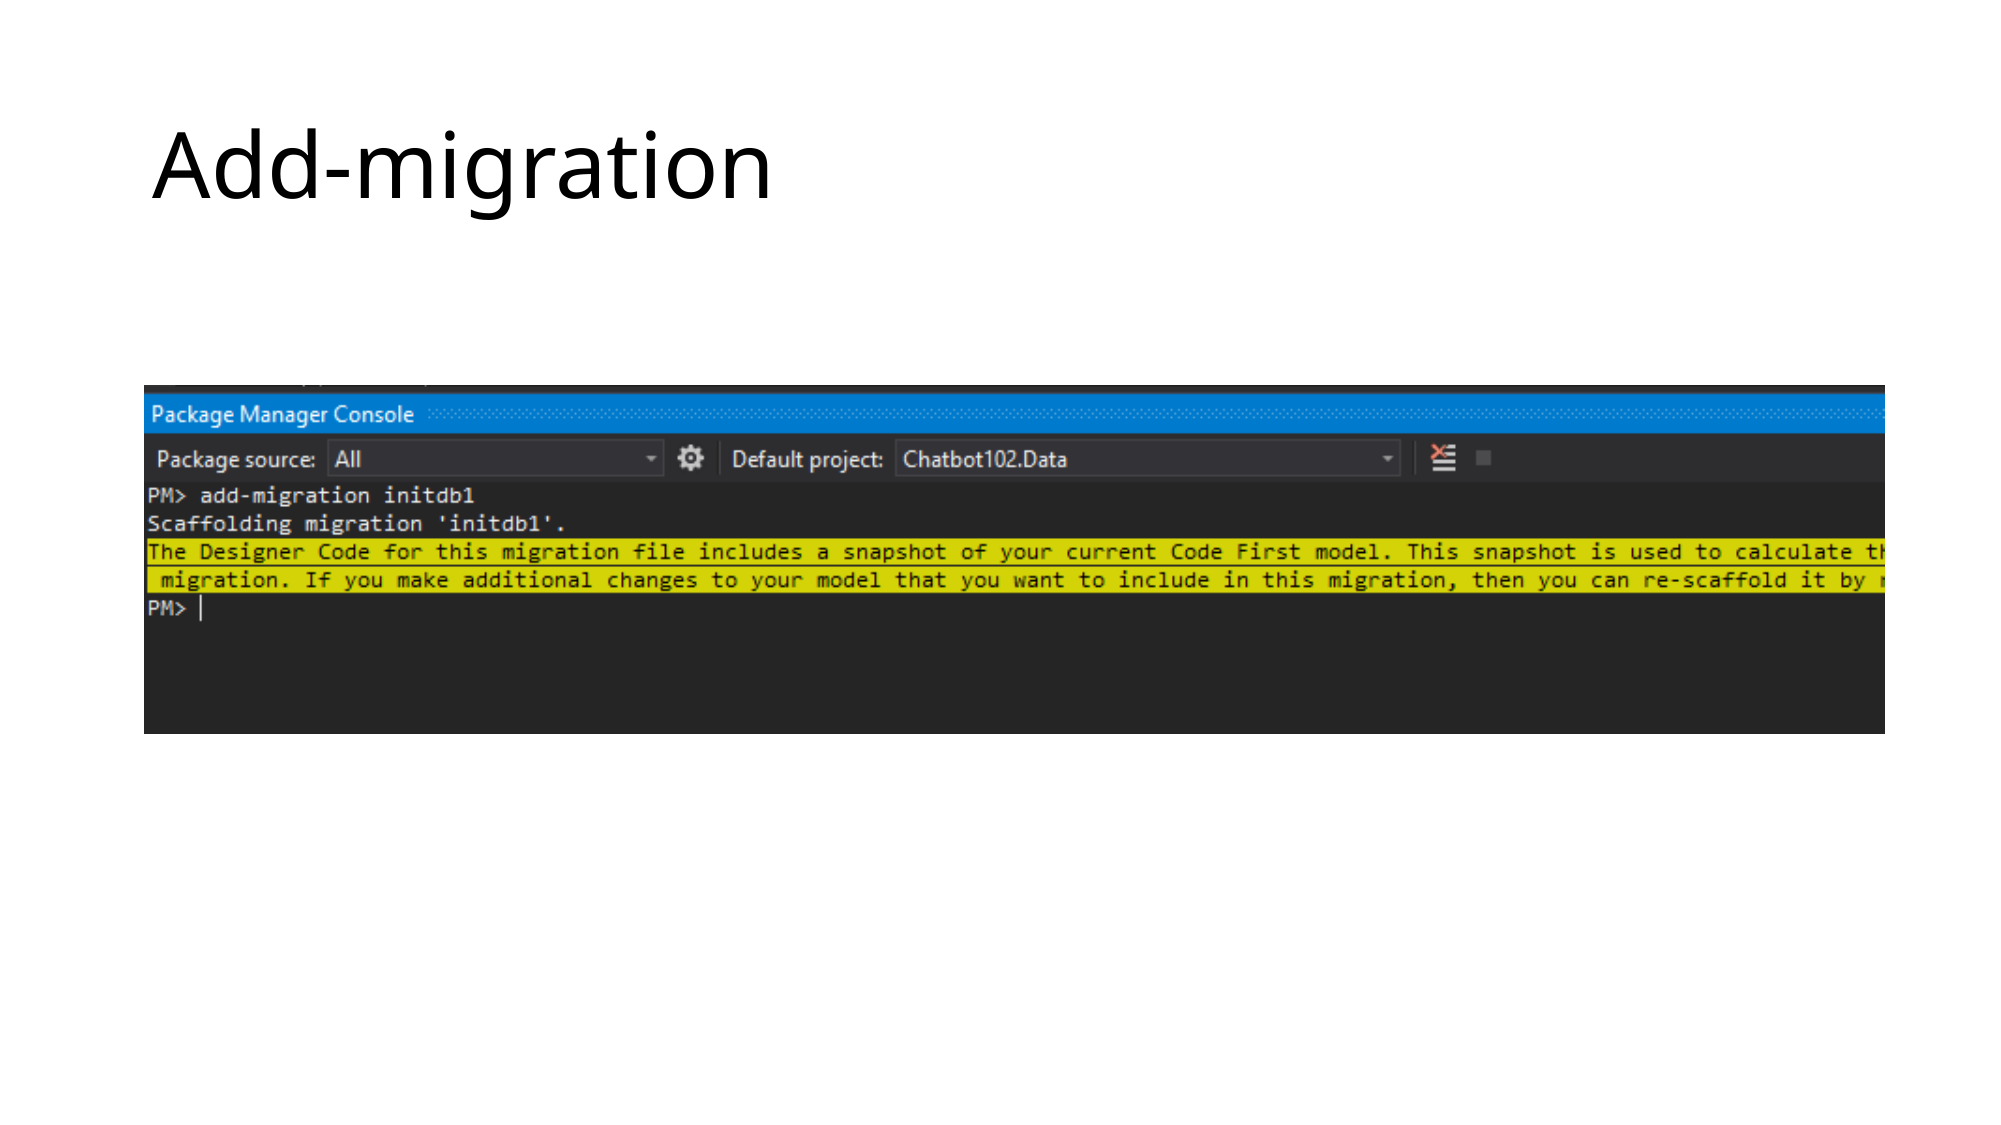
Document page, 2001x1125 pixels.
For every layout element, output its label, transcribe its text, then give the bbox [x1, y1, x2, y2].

picture [144, 385, 1885, 734]
title Add-migration [137, 59, 1863, 278]
